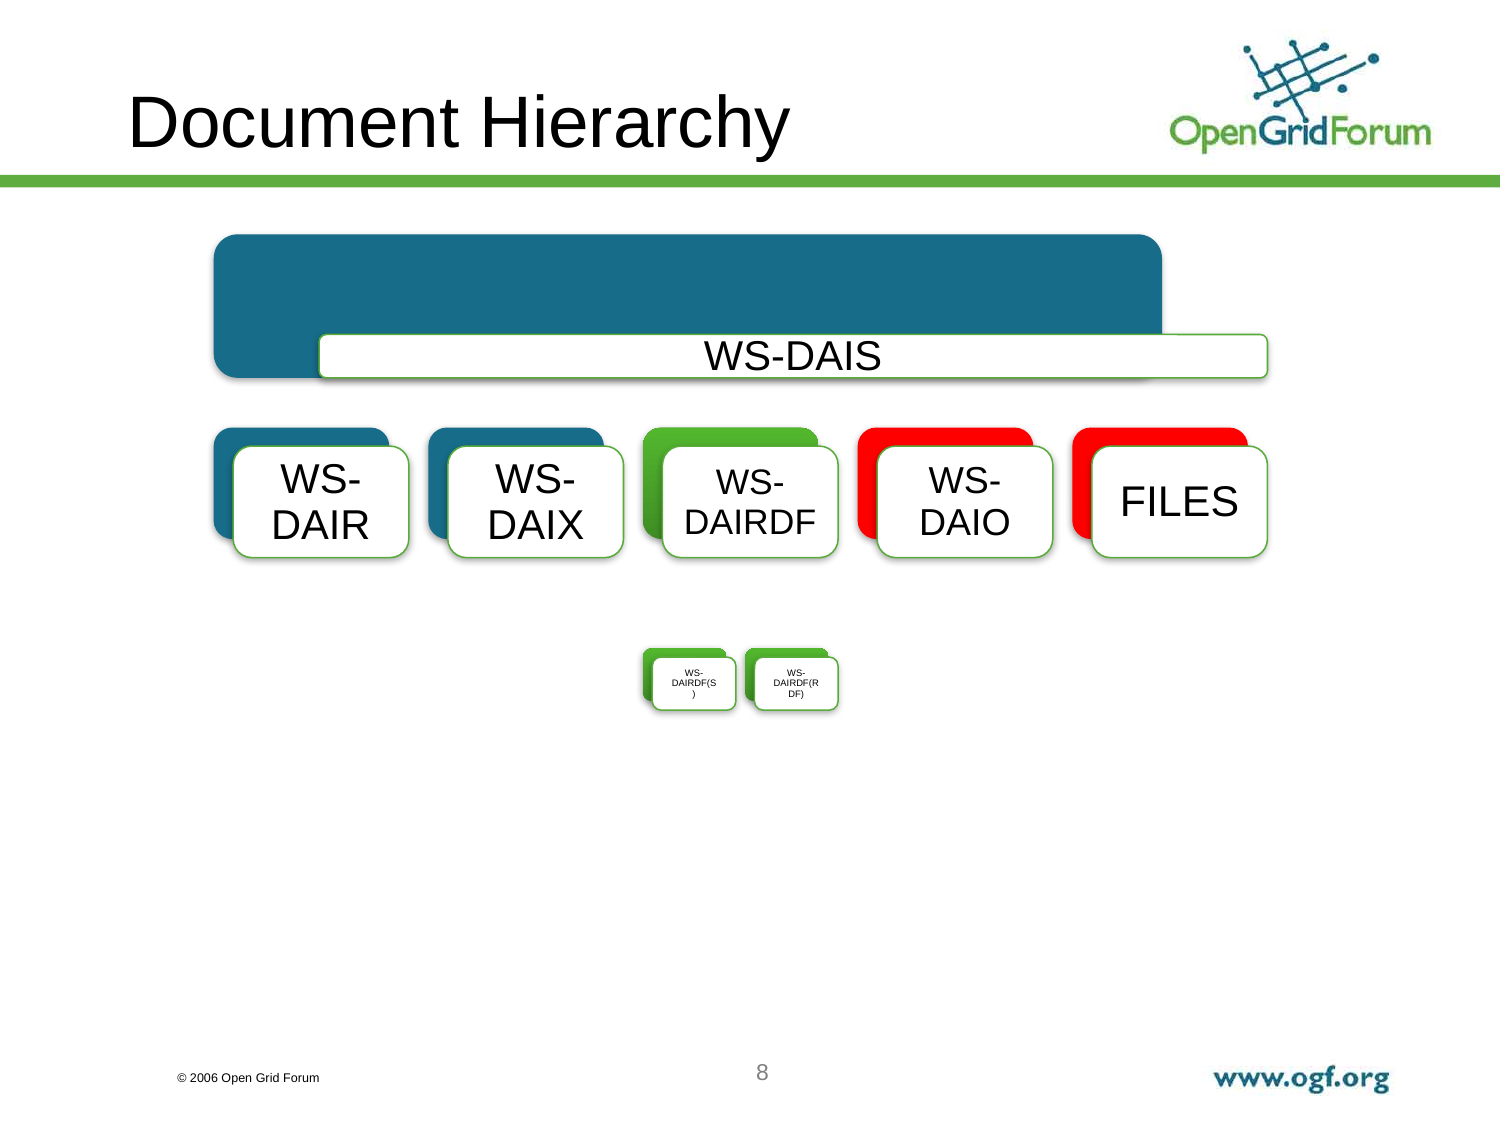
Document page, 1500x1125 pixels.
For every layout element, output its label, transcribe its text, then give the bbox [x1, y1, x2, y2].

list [81, 234, 1400, 938]
footer 8 [324, 1049, 1201, 1125]
title Document Hierarchy [112, 24, 1388, 213]
picture [0, 0, 1500, 174]
picture [0, 188, 1500, 1125]
